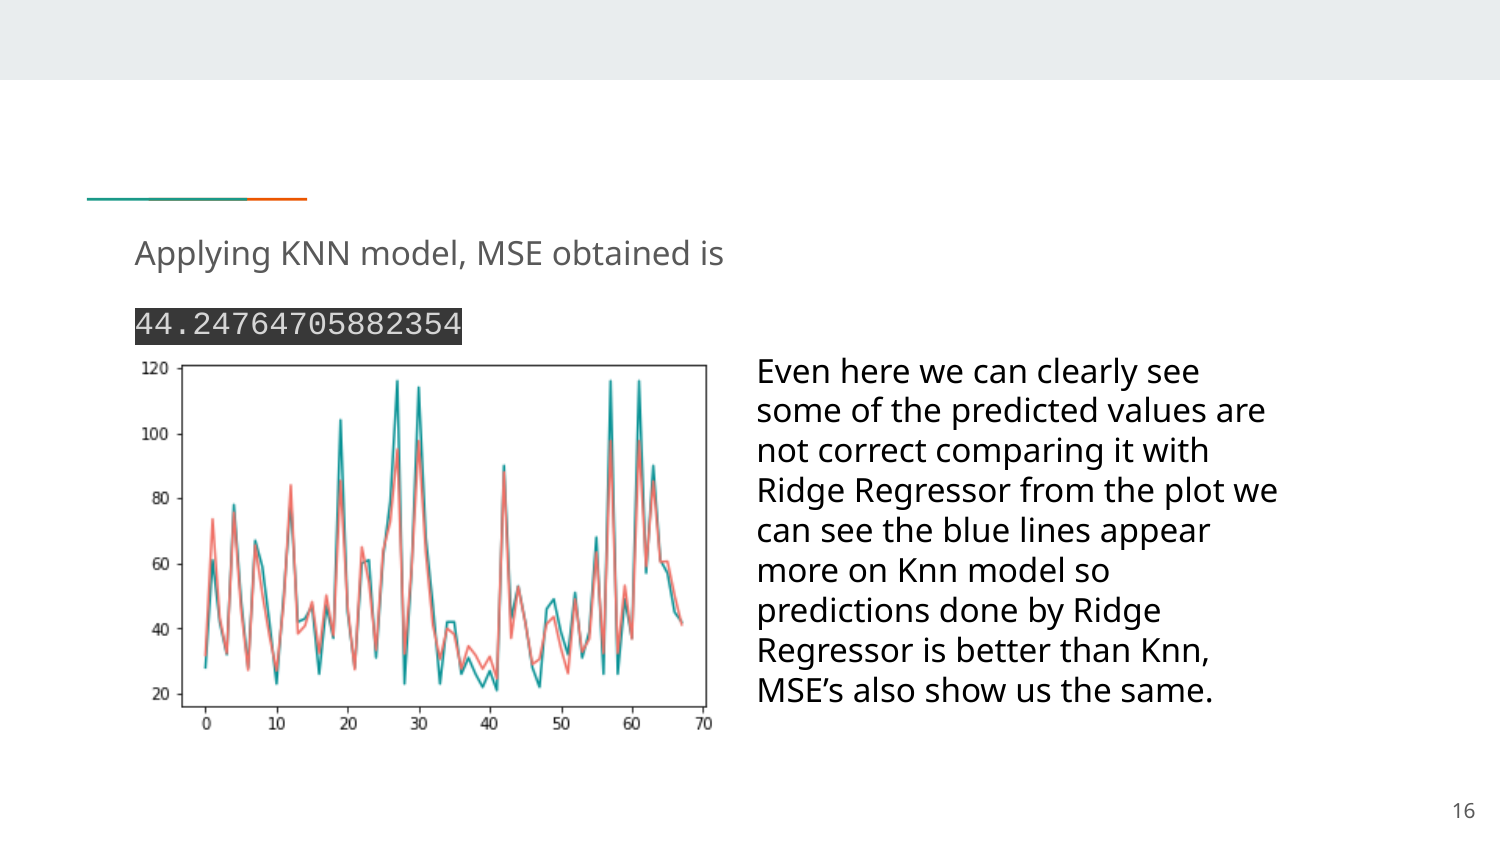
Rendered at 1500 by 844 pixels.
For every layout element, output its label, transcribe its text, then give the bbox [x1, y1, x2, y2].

list Applying KNN model, MSE obtained is 44.24764705882354 [119, 210, 1381, 712]
text_box Even here we can clearly see some of the predicted values are not correct comparing it with Ridge Regressor from the plot we can see the blue lines appear more on Knn model so predictions done by Ridge Regressor is better than Knn, MSE’s also show us the same. [741, 334, 1308, 725]
picture [130, 351, 724, 744]
slide_number ‹#› [1400, 779, 1491, 844]
